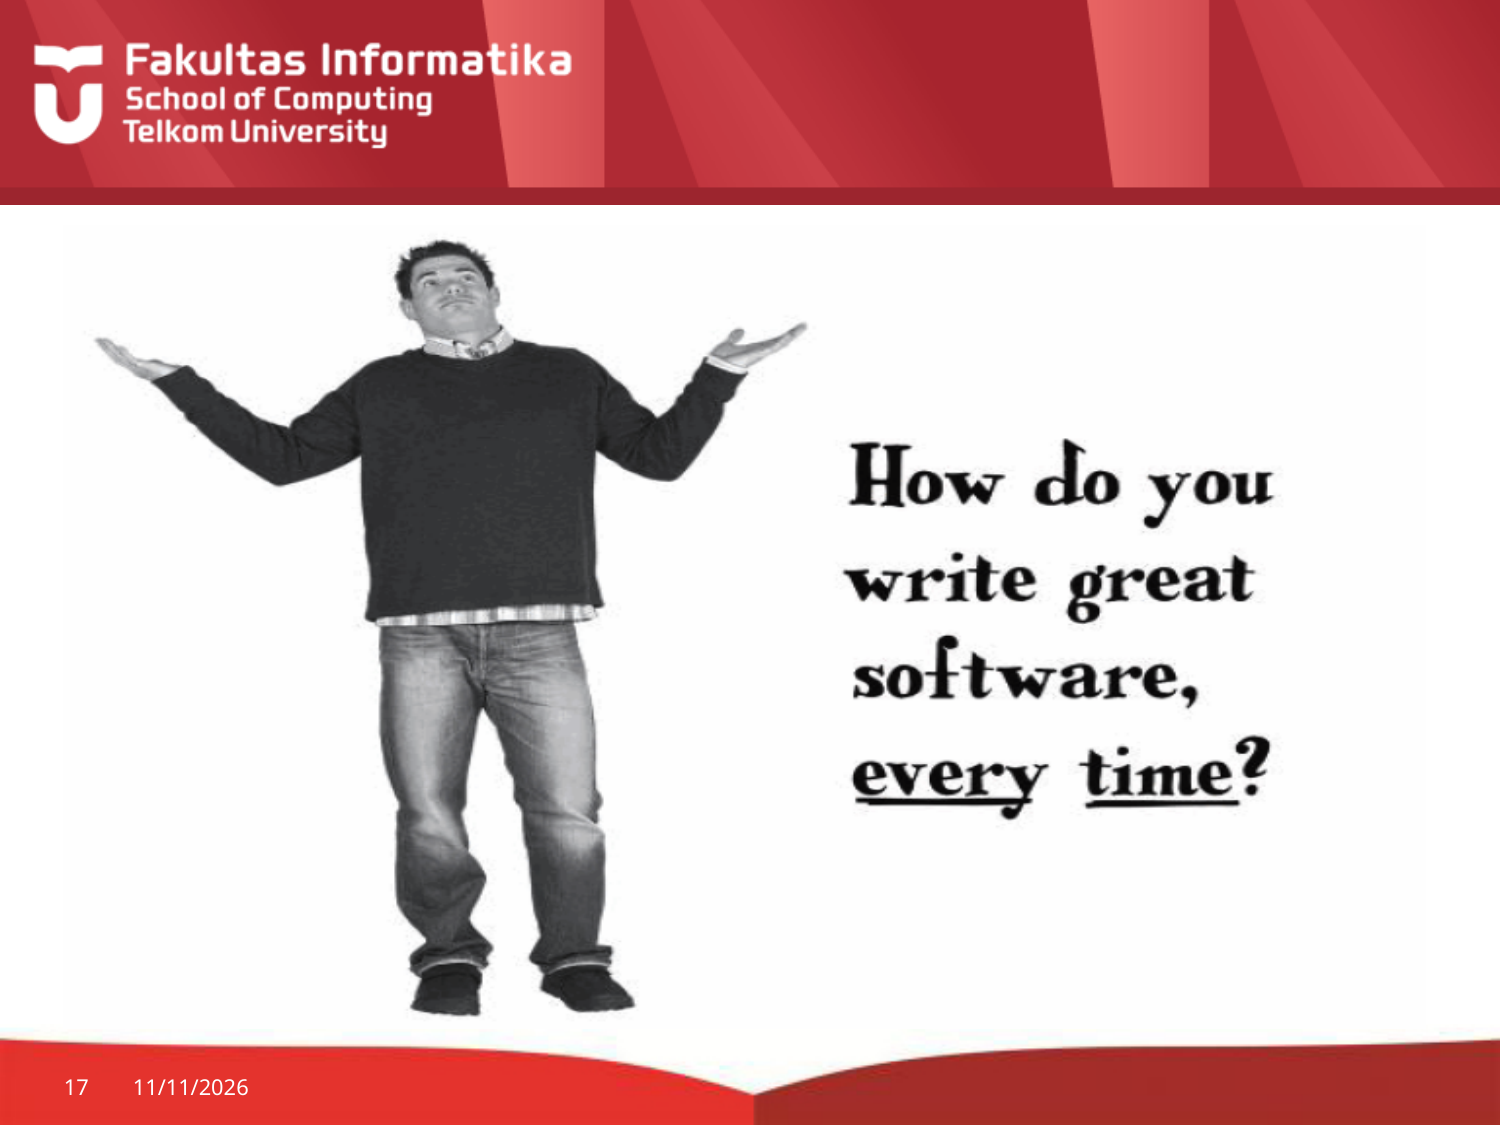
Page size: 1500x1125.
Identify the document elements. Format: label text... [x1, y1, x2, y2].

slide_number 17 [63, 1058, 123, 1119]
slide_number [132, 1058, 403, 1119]
picture [0, 225, 1500, 1125]
picture [0, 0, 1500, 205]
